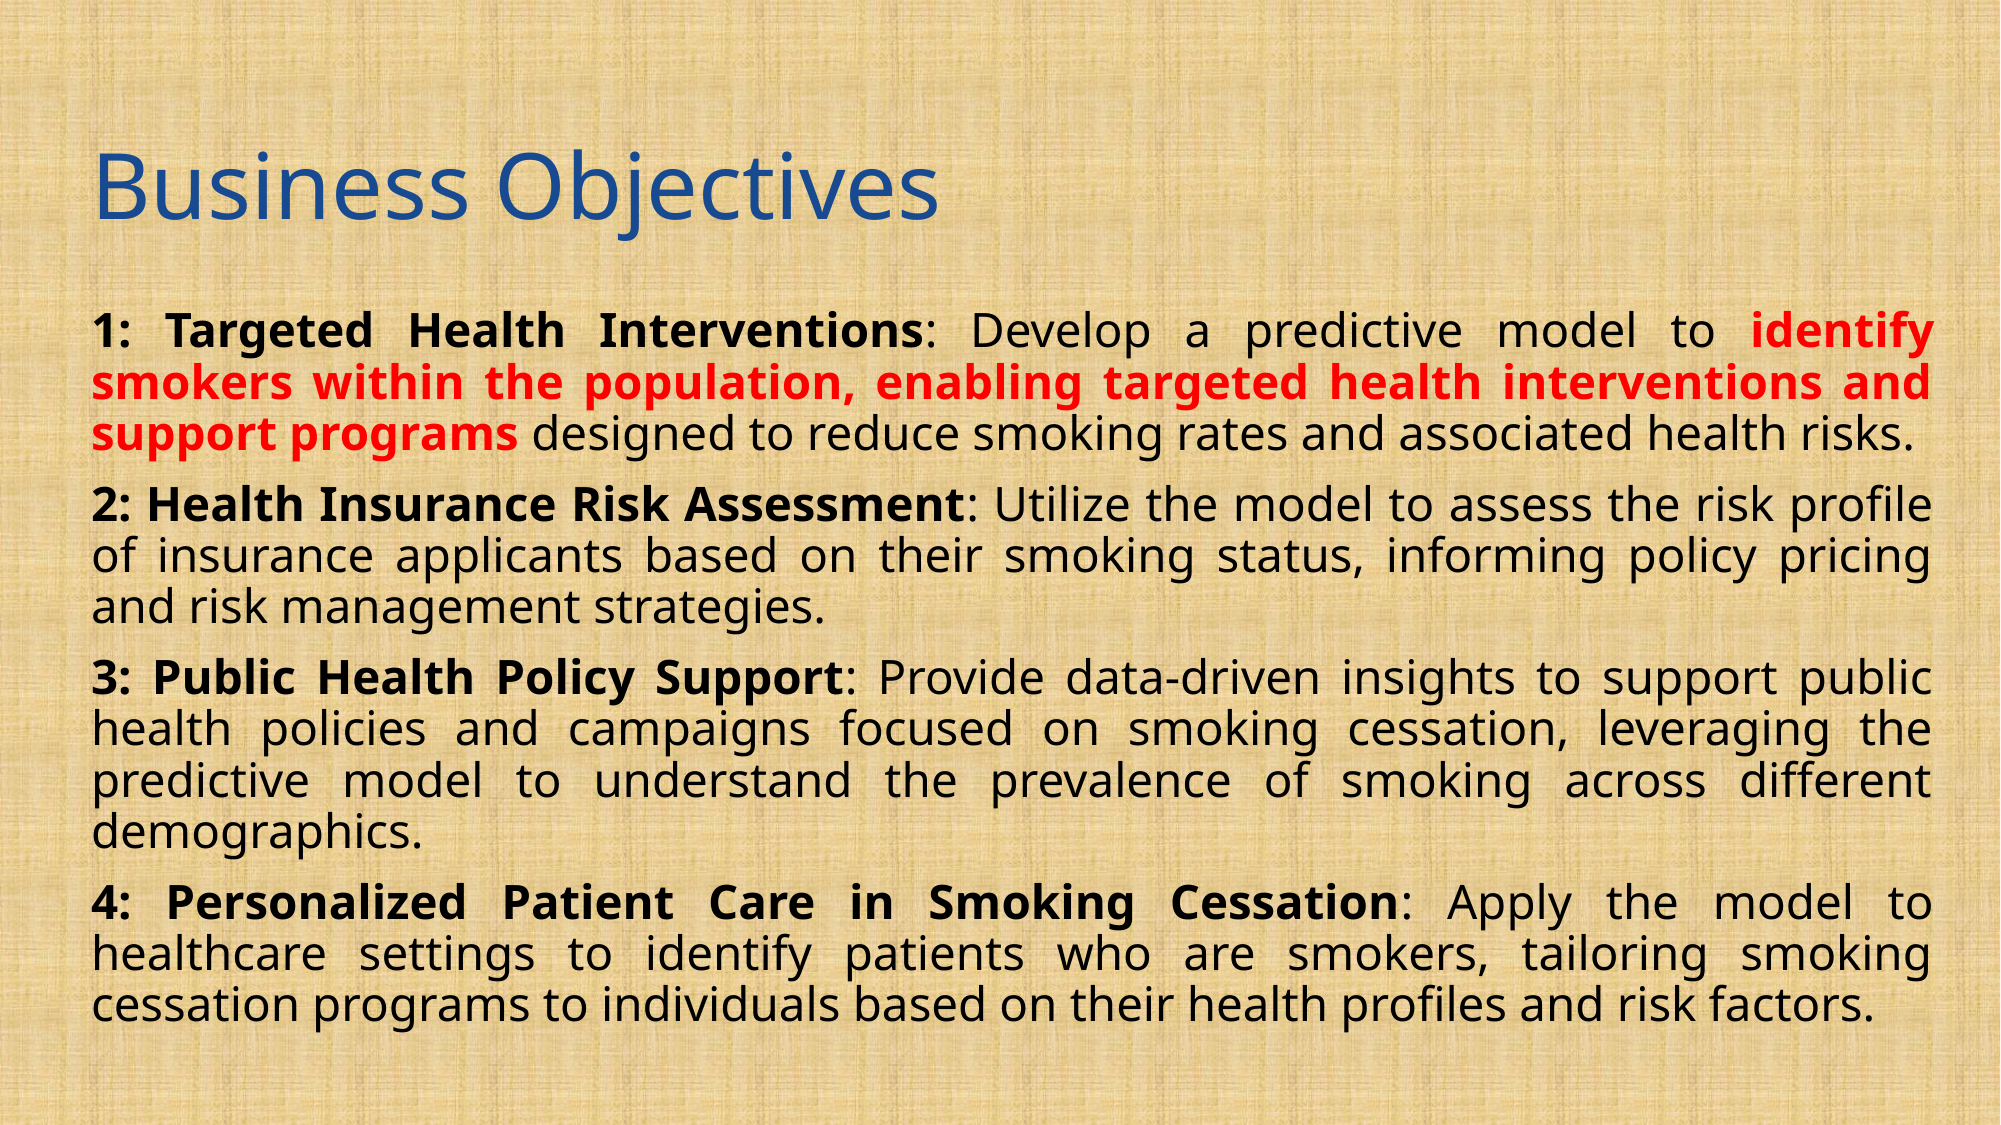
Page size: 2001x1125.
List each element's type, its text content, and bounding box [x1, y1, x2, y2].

list 1: Targeted Health Interventions: Develop a predictive model to identify smokers within the population, enabling targeted health interventions and support programs designed to reduce smoking rates and associated health risks. 2: Health Insurance Risk Assessment: Utilize the model to assess the risk profile of insurance applicants based on their smoking status, informing policy pricing and risk management strategies. 3: Public Health Policy Support: Provide data-driven insights to support public health policies and campaigns focused on smoking cessation, leveraging the predictive model to understand the prevalence of smoking across different demographics. 4: Personalized Patient Care in Smoking Cessation: Apply the model to healthcare settings to identify patients who are smokers, tailoring smoking cessation programs to individuals based on their health profiles and risk factors. [76, 299, 1950, 1049]
picture [0, 0, 2001, 1125]
title Business Objectives [76, 81, 1801, 299]
